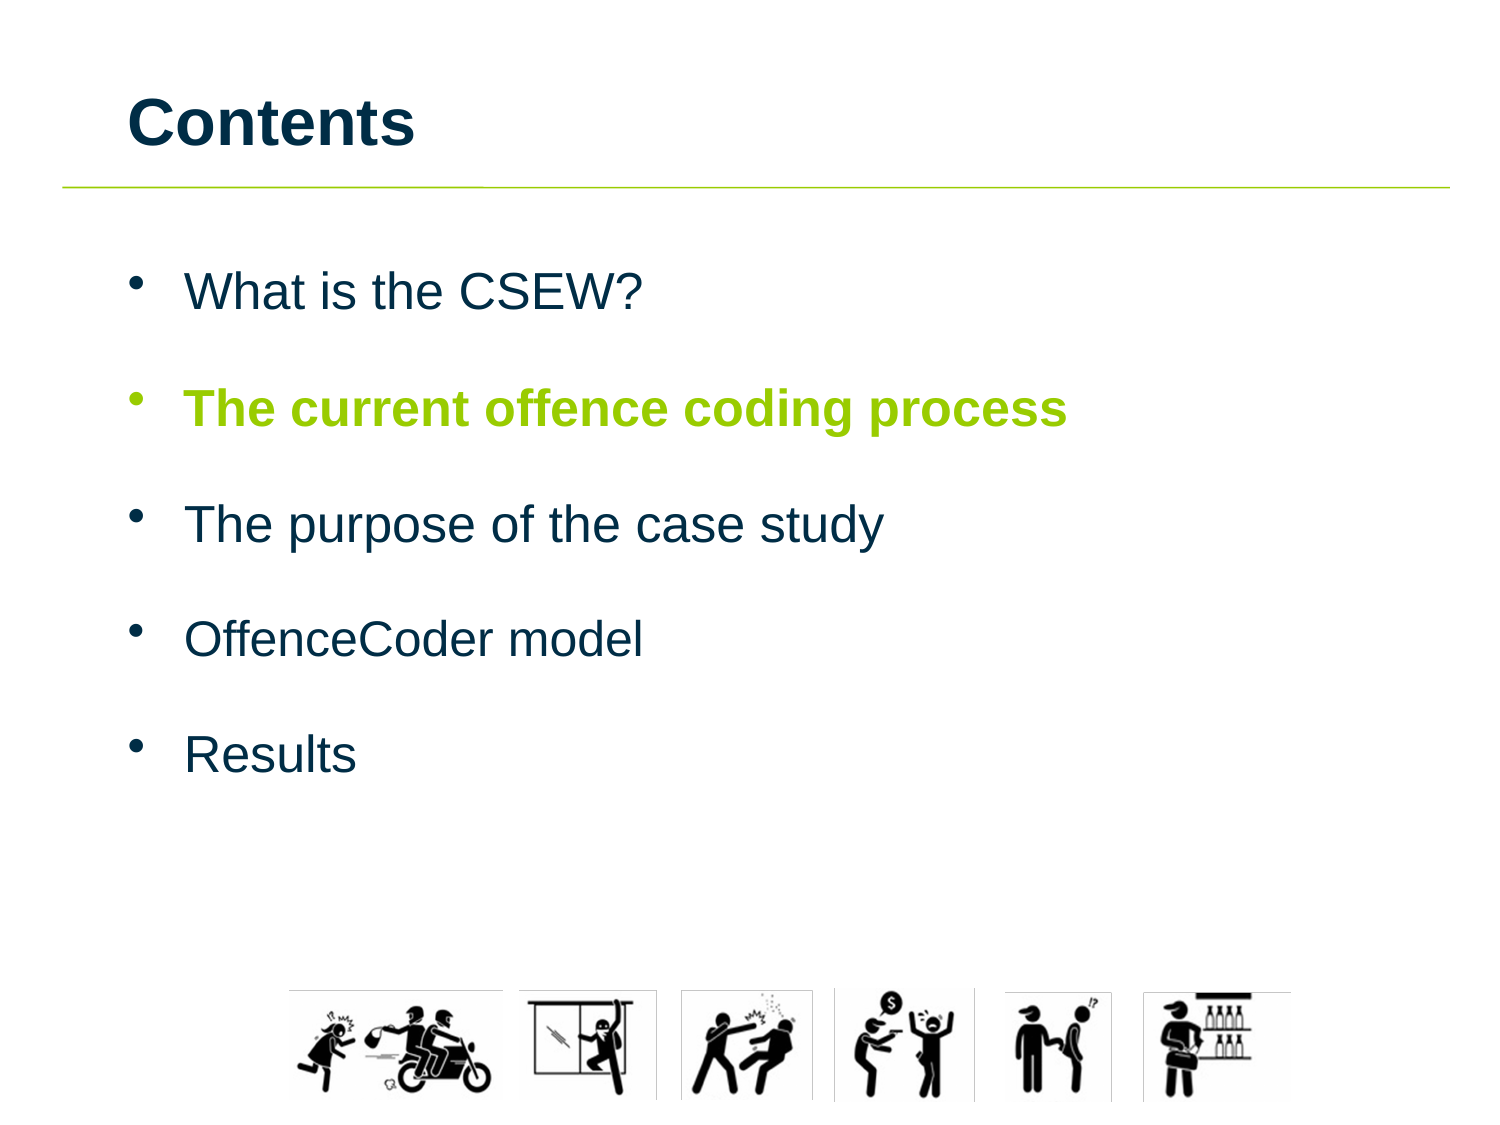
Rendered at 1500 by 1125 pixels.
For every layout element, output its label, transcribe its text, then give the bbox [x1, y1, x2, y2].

picture [288, 987, 1291, 1102]
title Contents [112, 24, 1388, 213]
list What is the CSEW? The current offence coding process The purpose of the case study OffenceCoder model Results [112, 249, 1388, 1001]
